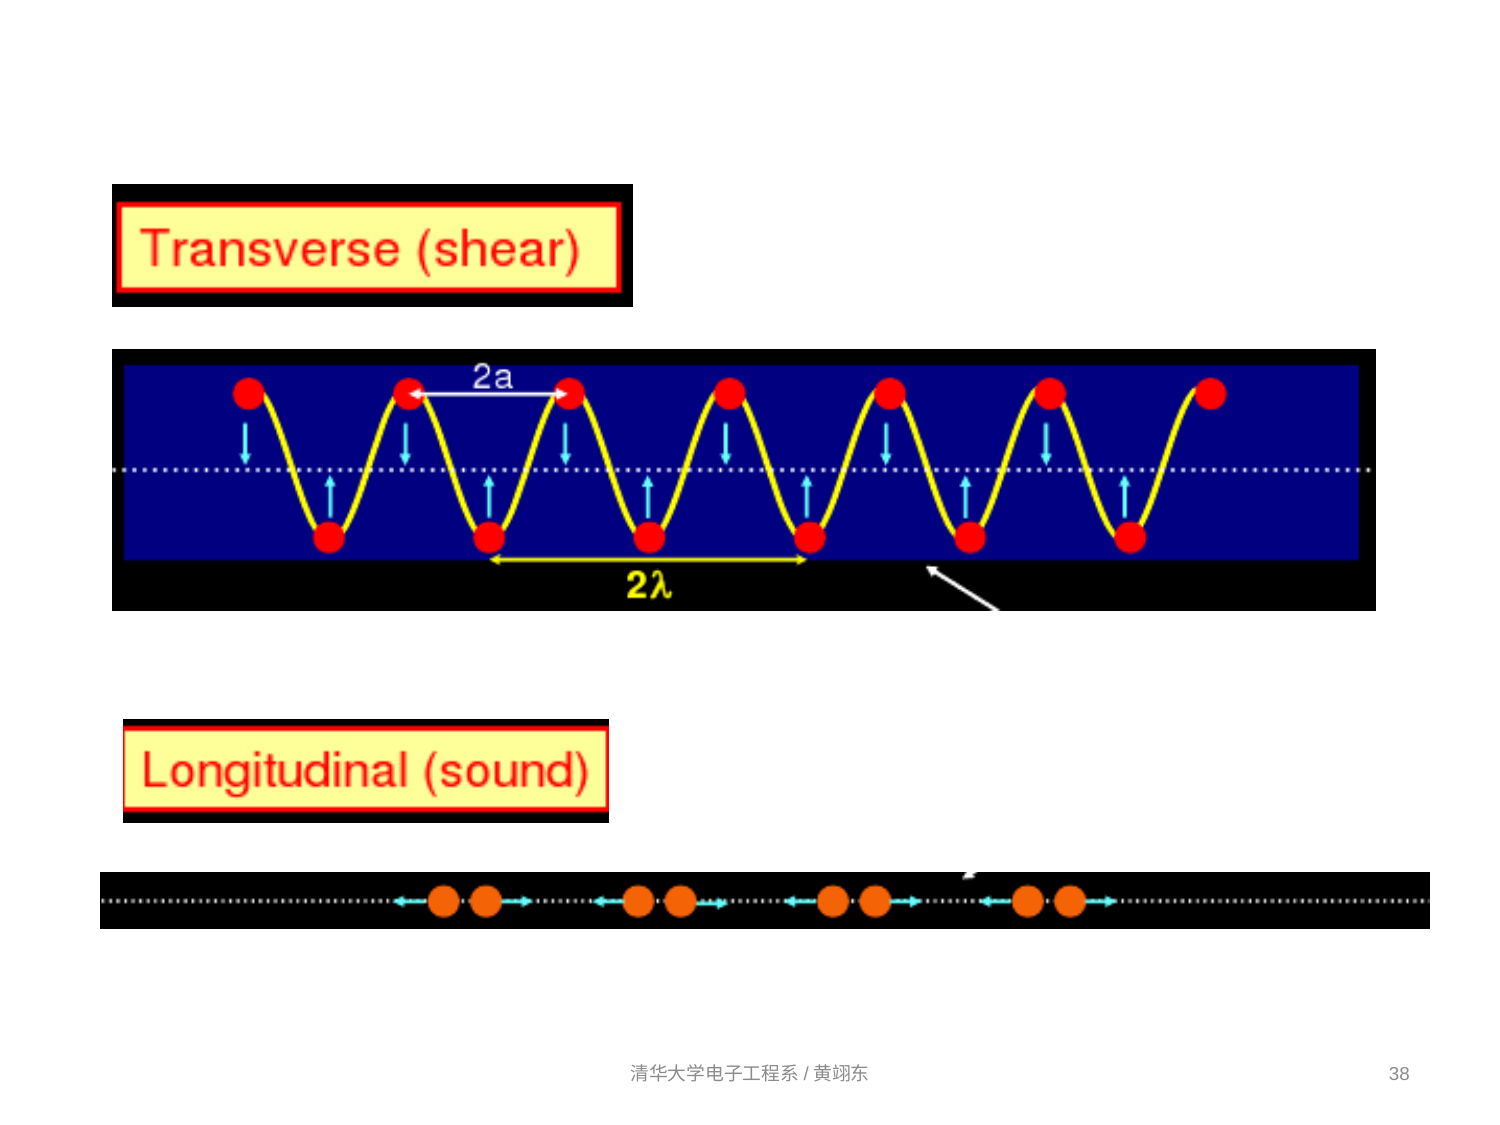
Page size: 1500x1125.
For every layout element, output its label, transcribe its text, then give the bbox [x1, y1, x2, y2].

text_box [100, 719, 1430, 929]
footer 清华大学电子工程系/黄翊东 [512, 1042, 988, 1103]
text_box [111, 184, 1377, 612]
slide_number 38 [1074, 1042, 1425, 1103]
